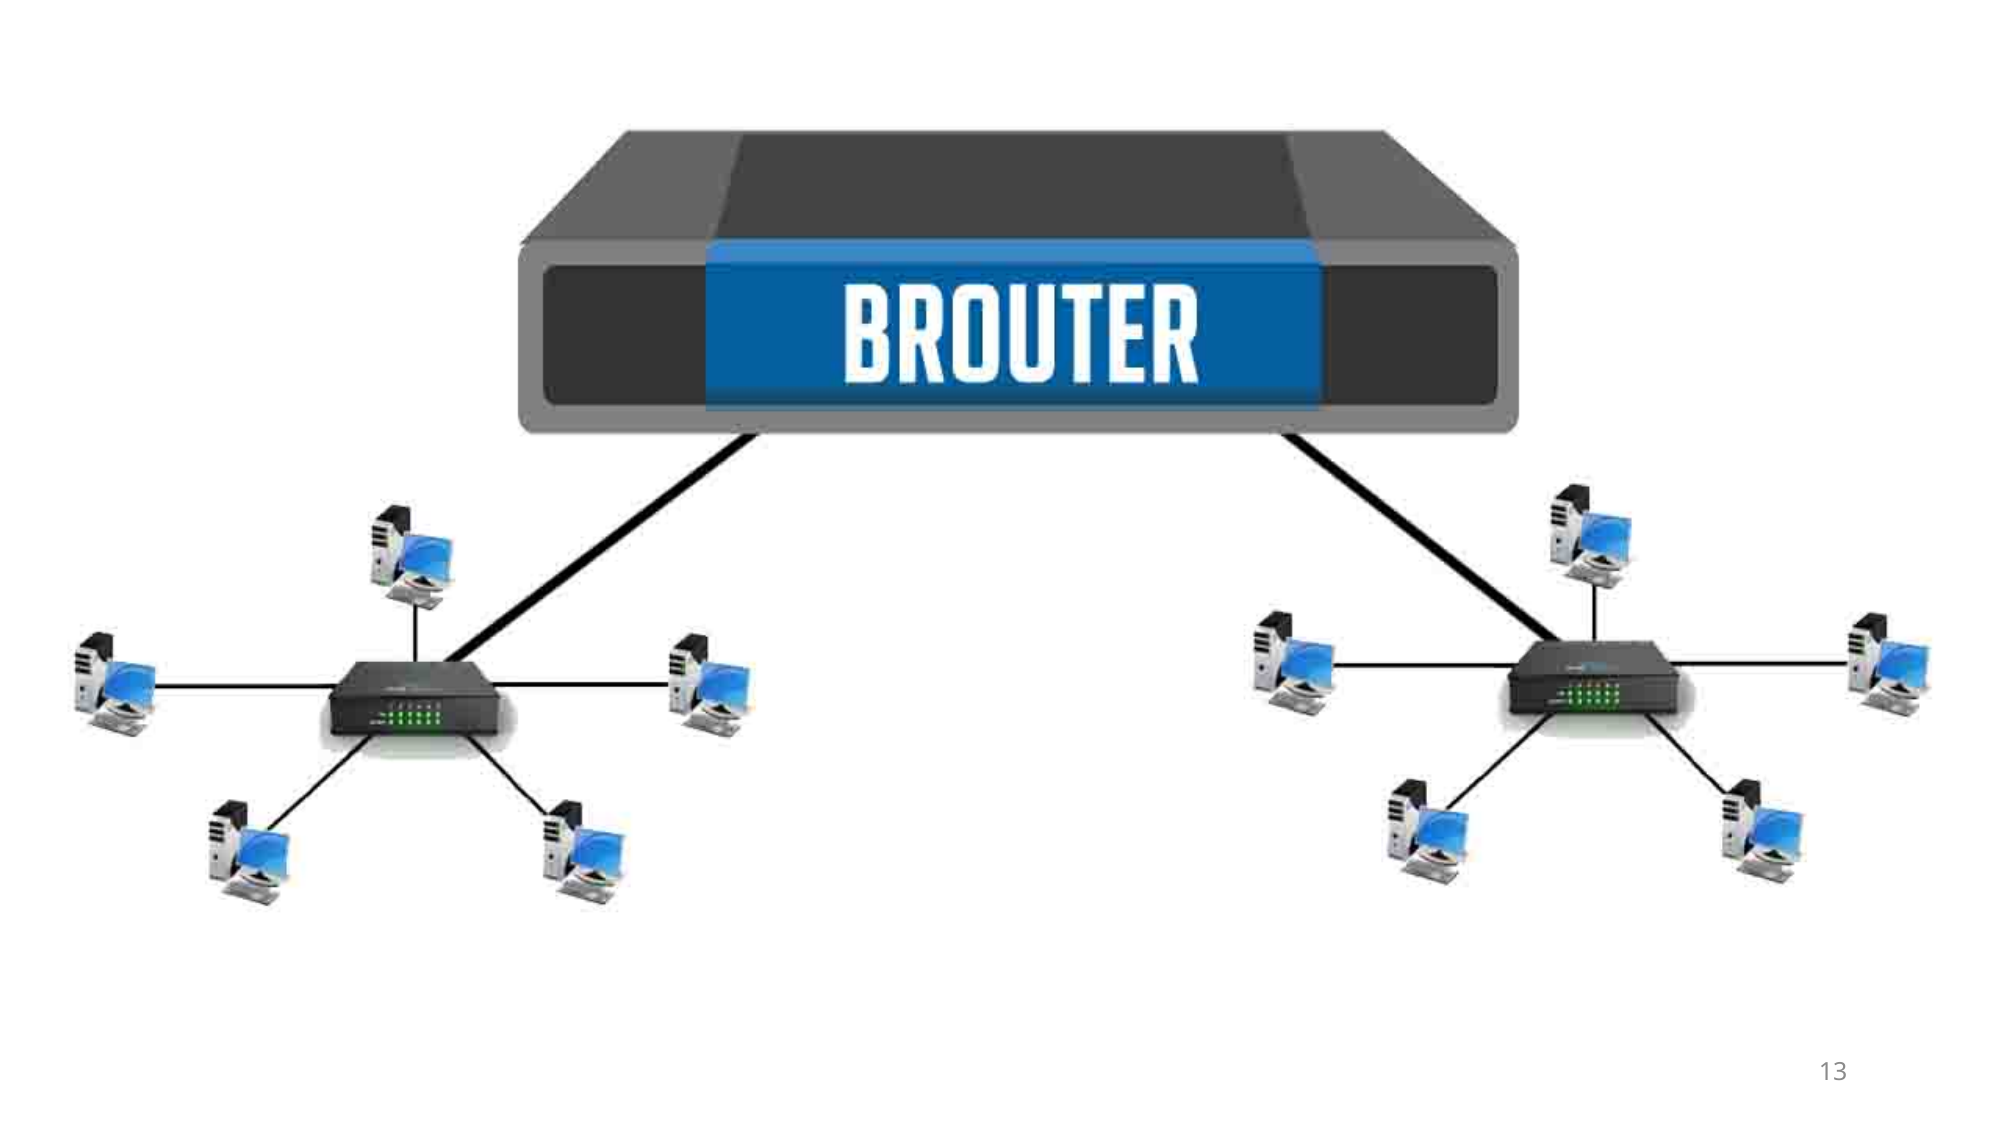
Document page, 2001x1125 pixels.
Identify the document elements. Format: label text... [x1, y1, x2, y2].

slide_number 13 [1412, 1042, 1863, 1103]
picture [60, 108, 1940, 914]
